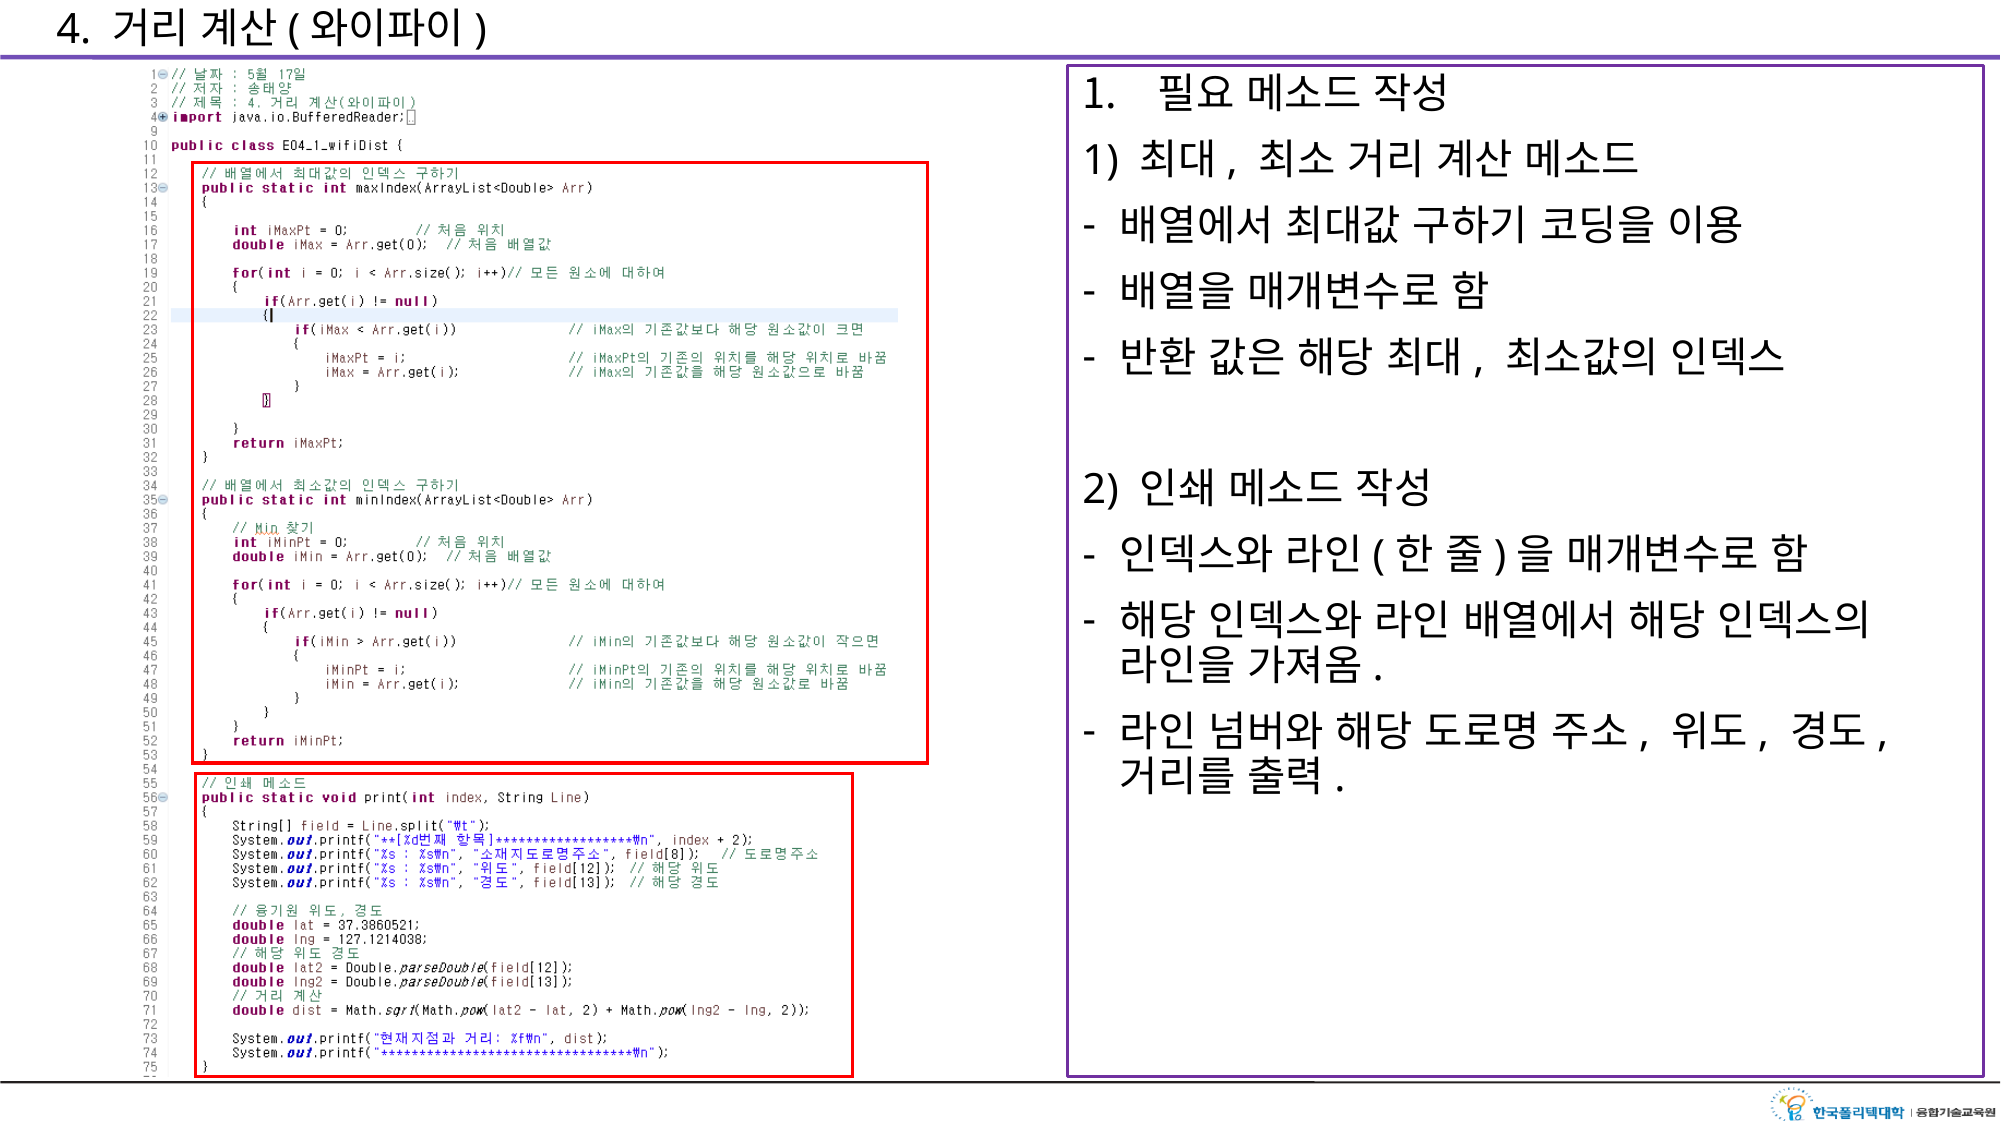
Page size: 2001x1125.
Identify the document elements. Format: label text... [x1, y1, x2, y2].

title 4. 거리 계산(와이파이) [41, 0, 1972, 69]
list 필요 메소드 작성 1) 최대, 최소 거리 계산 메소드 배열에서 최대값 구하기 코딩을 이용 배열을 매개변수로 함 반환 값은 해당 최대, 최소값의 인덱스 2) 인쇄 메소드 작성 인덱스와 라인(한 줄)을 매개변수로 함 해당 인덱스와 라인 배열에서 해당 인덱스의 라인을 가져옴. 라인 넘버와 해당 도로명 주소, 위도, 경도, 거리를 출력. [1066, 64, 1985, 1078]
text_box [898, 162, 929, 764]
picture [1765, 1084, 1998, 1124]
picture [135, 65, 898, 1077]
